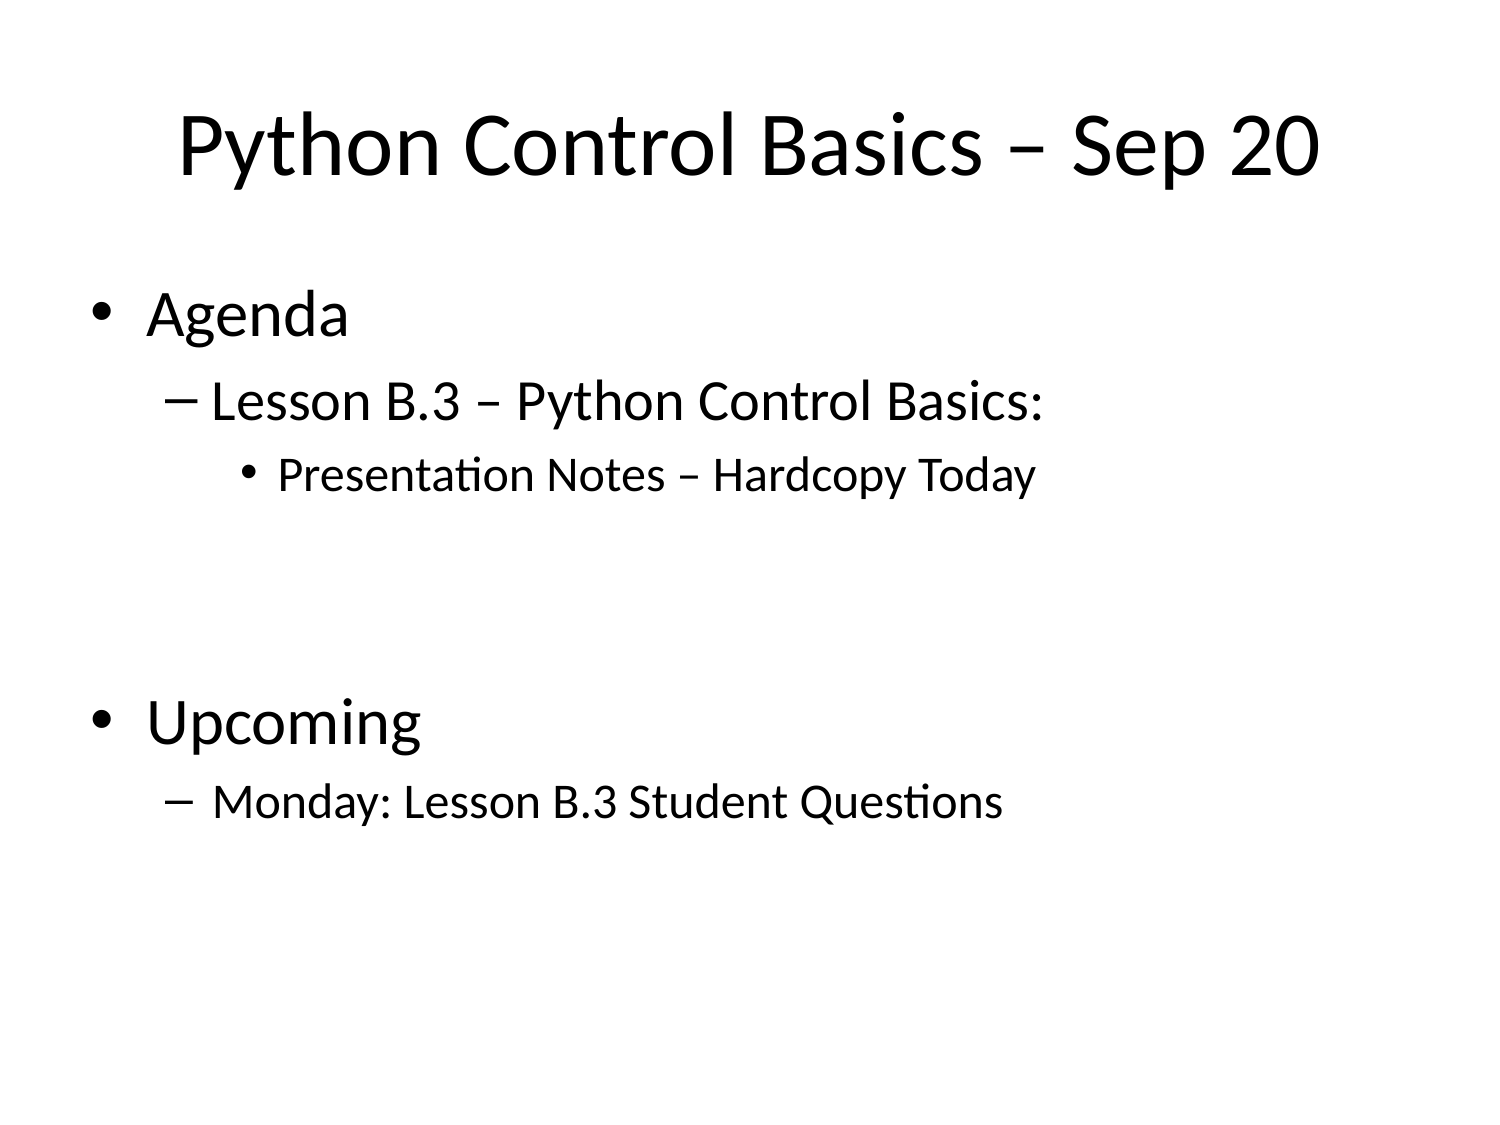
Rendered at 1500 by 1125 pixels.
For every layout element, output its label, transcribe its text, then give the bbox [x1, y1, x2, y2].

list Agenda Lesson B.3 – Python Control Basics: Presentation Notes – Hardcopy Today Upcoming Monday: Lesson B.3 Student Questions [75, 262, 1425, 1005]
title Python Control Basics – Sep 20 [75, 45, 1425, 233]
